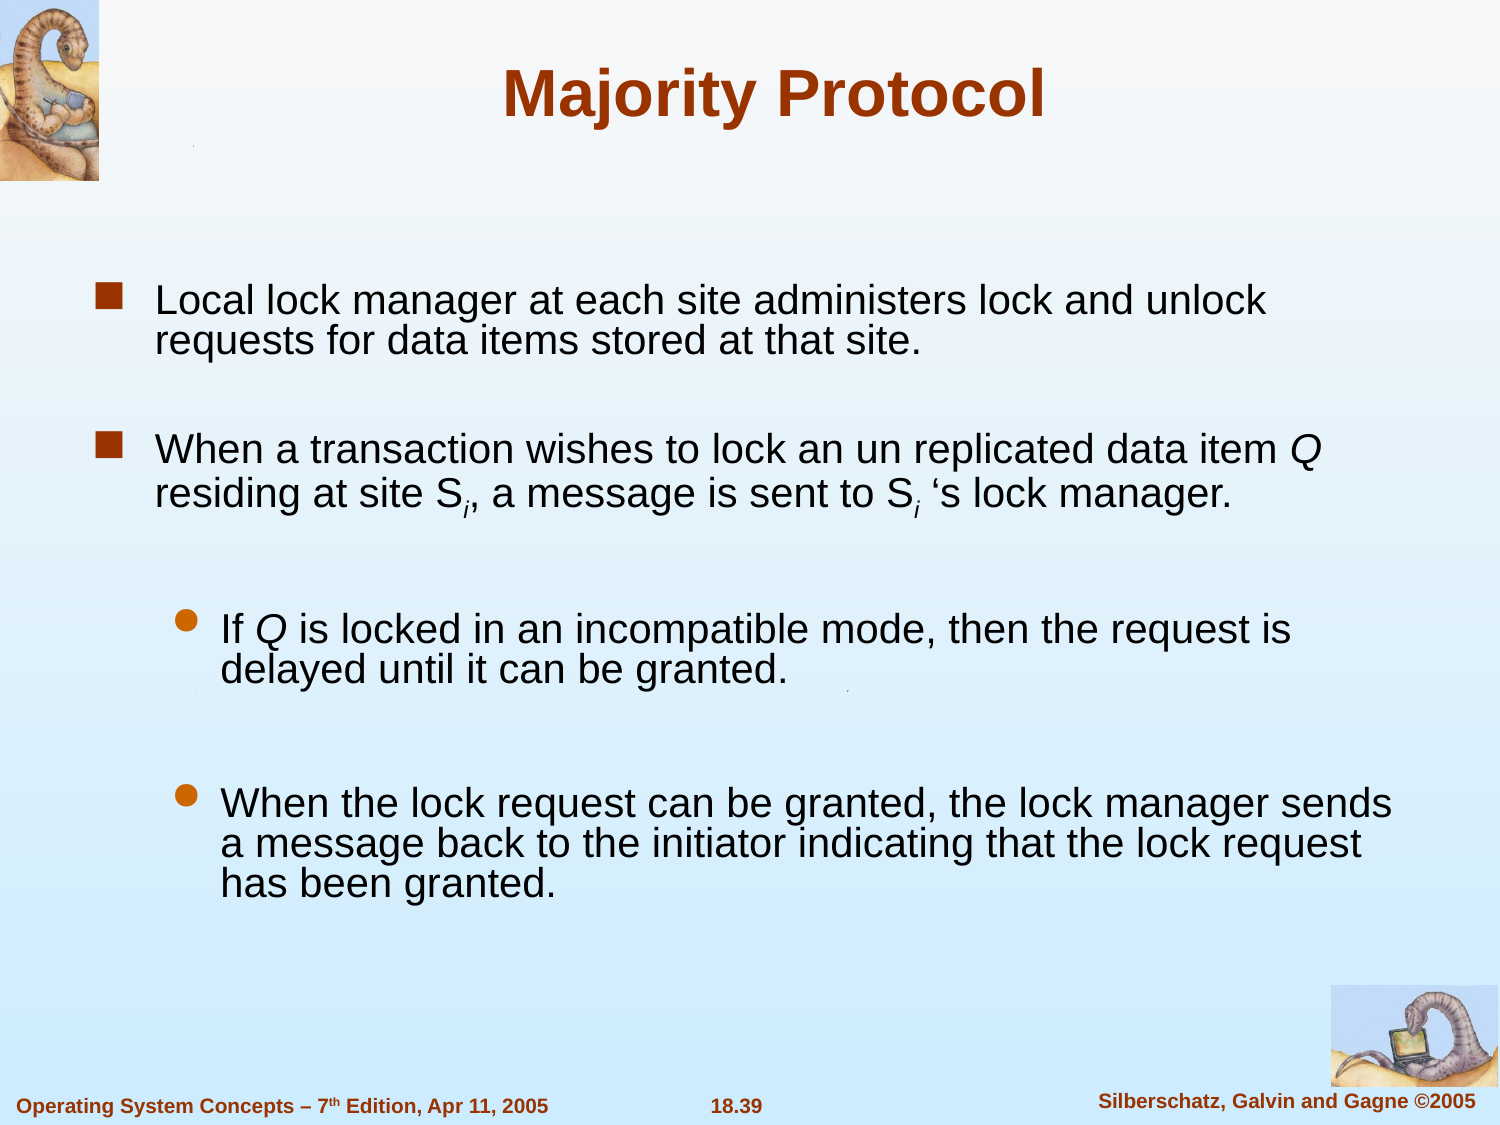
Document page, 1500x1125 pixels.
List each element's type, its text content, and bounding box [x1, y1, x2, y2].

list Local lock manager at each site administers lock and unlock requests for data items stored at that site. When a transaction wishes to lock an un replicated data item Q residing at site Si, a message is sent to Si ‘s lock manager. If Q is locked in an incompatible mode, then the request is delayed until it can be granted. When the lock request can be granted, the lock manager sends a message back to the initiator indicating that the lock request has been granted. [83, 210, 1425, 1039]
title Majority Protocol [112, 37, 1438, 138]
picture [1331, 985, 1498, 1087]
picture [0, 0, 99, 181]
